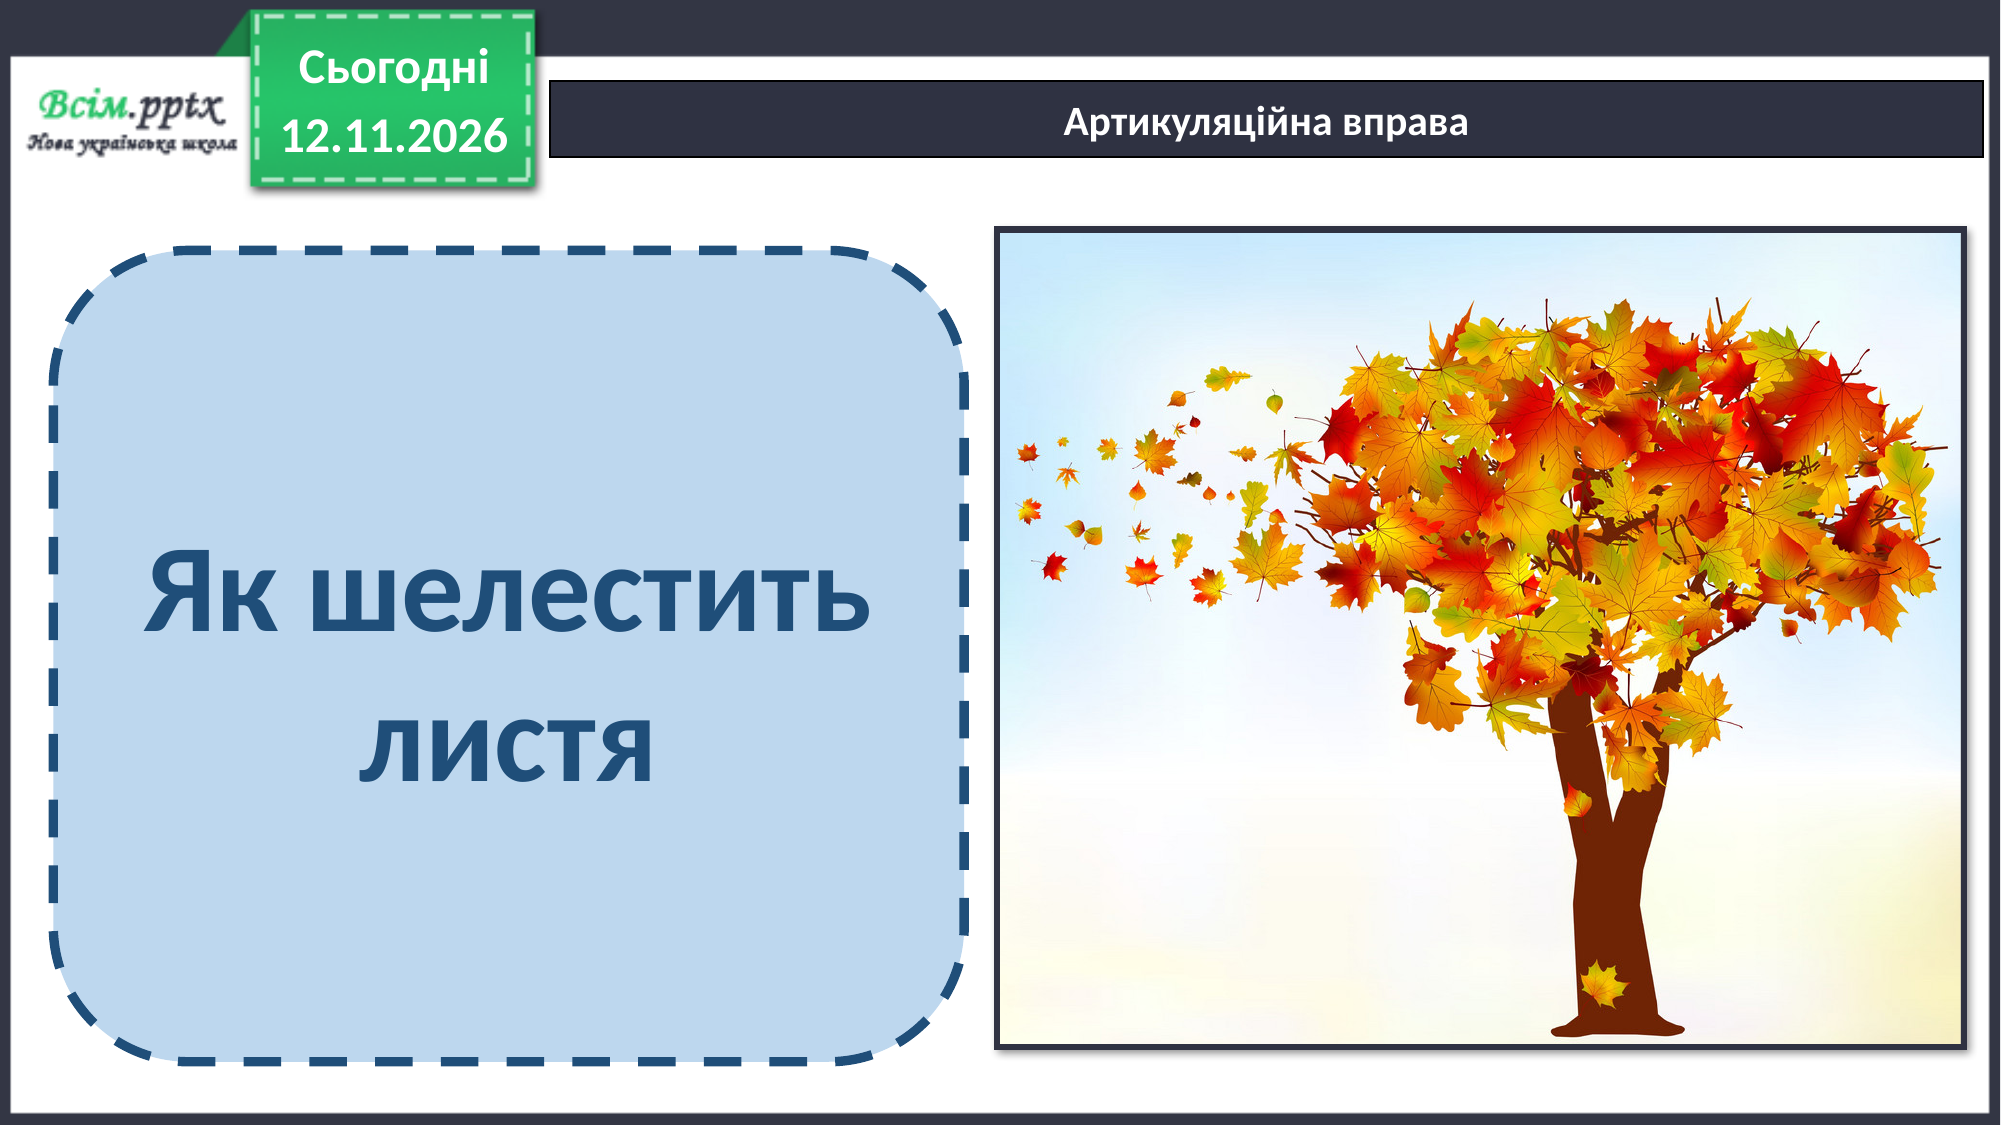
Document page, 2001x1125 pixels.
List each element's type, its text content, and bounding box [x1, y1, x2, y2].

text_box Сьогодні [284, 26, 535, 101]
text_box 12.04.2022 [263, 101, 524, 164]
text_box Як шелестить листя [52, 249, 966, 1063]
text_box Артикуляційна вправа [549, 80, 1984, 158]
picture [0, 0, 2001, 1125]
